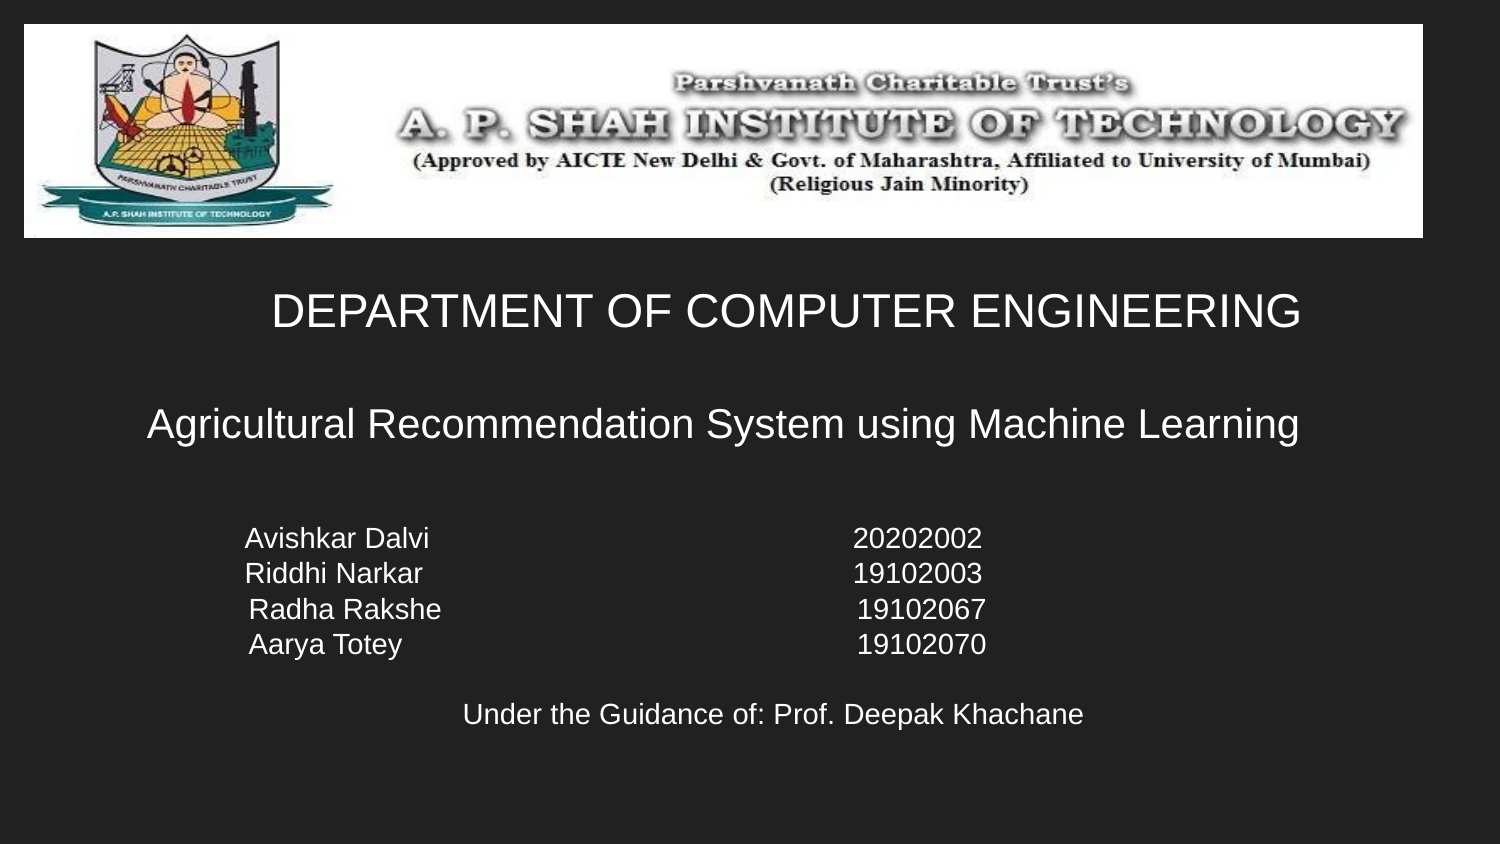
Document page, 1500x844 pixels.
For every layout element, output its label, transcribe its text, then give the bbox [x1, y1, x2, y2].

text_box Agricultural Recommendation System using Machine Learning [122, 381, 1326, 462]
subtitle Avishkar Dalvi 20202002 Riddhi Narkar 19102003 Radha Rakshe 19102067 Aarya Totey 19102070 Under the Guidance of: Prof. Deepak Khachane [88, 504, 1460, 757]
picture [24, 24, 1423, 239]
text_box DEPARTMENT OF COMPUTER ENGINEERING [148, 264, 1352, 387]
